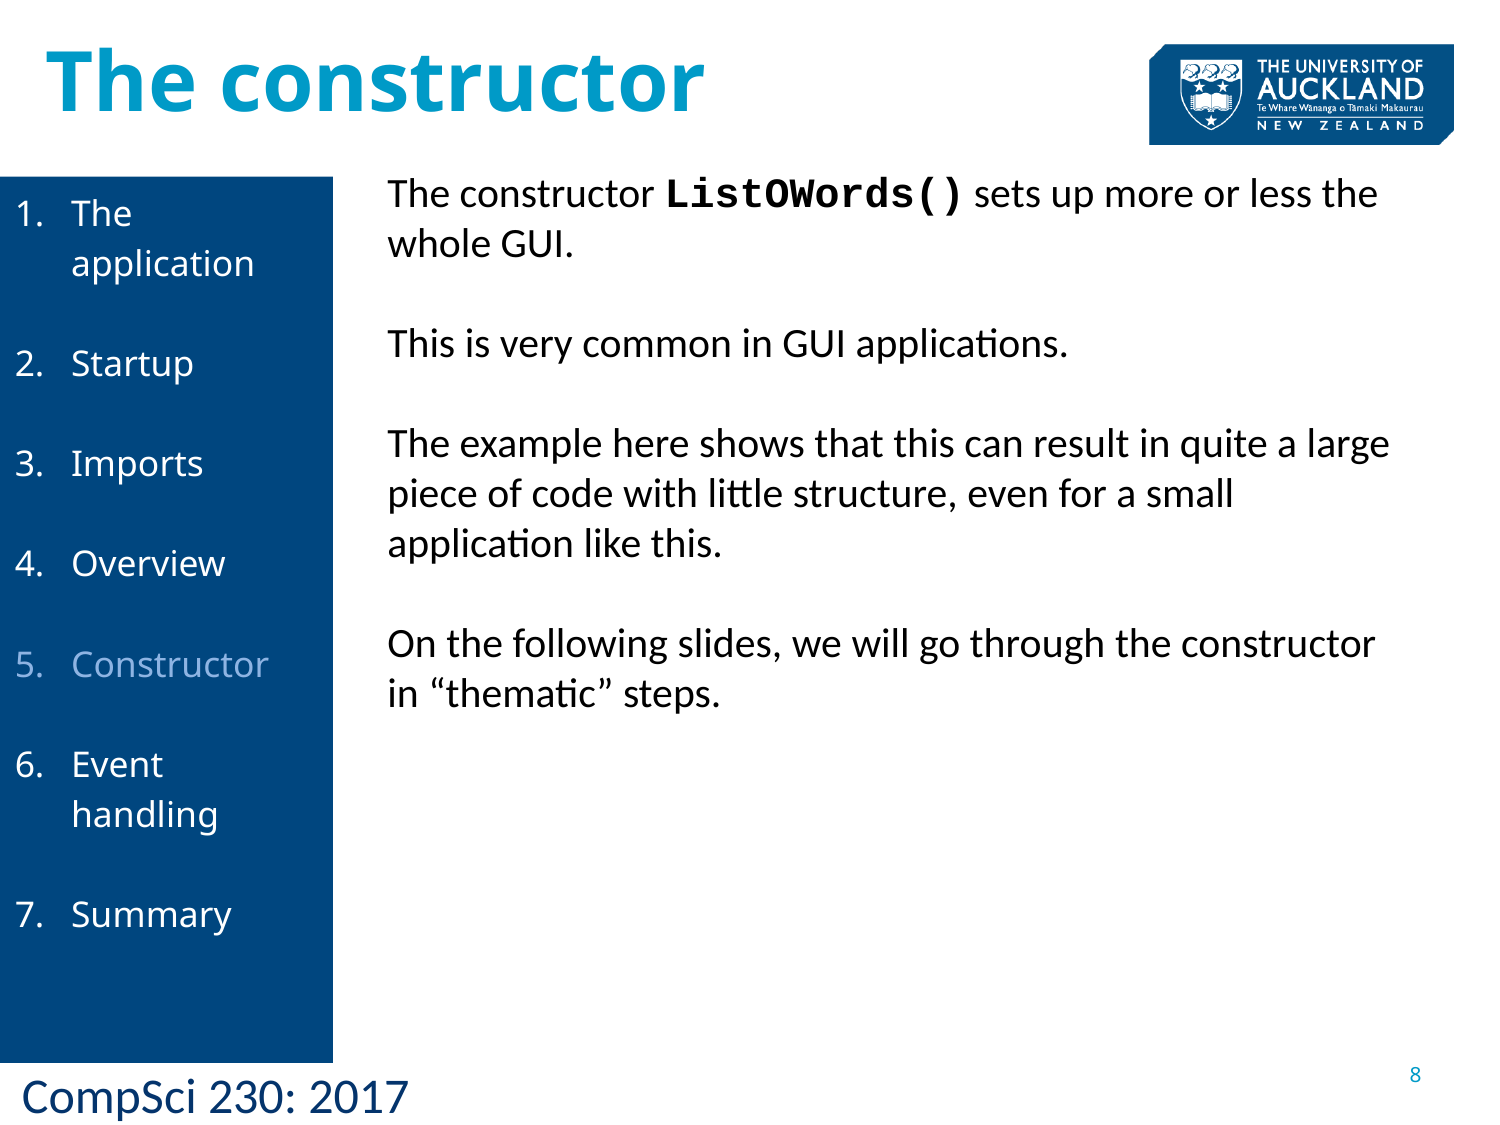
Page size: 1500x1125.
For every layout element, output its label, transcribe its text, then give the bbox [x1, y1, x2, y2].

text_box The constructor [30, 21, 1100, 139]
slide_number 8 [1394, 1054, 1500, 1125]
picture [1149, 44, 1454, 145]
text_box The application Startup Imports Overview Constructor Event handling Summary [0, 176, 333, 1063]
text_box The constructor ListOWords() sets up more or less the whole GUI. This is very common in GUI applications. The example here shows that this can result in quite a large piece of code with little structure, even for a small application like this. On the following slides, we will go through the constructor in “thematic” steps. [372, 158, 1421, 724]
